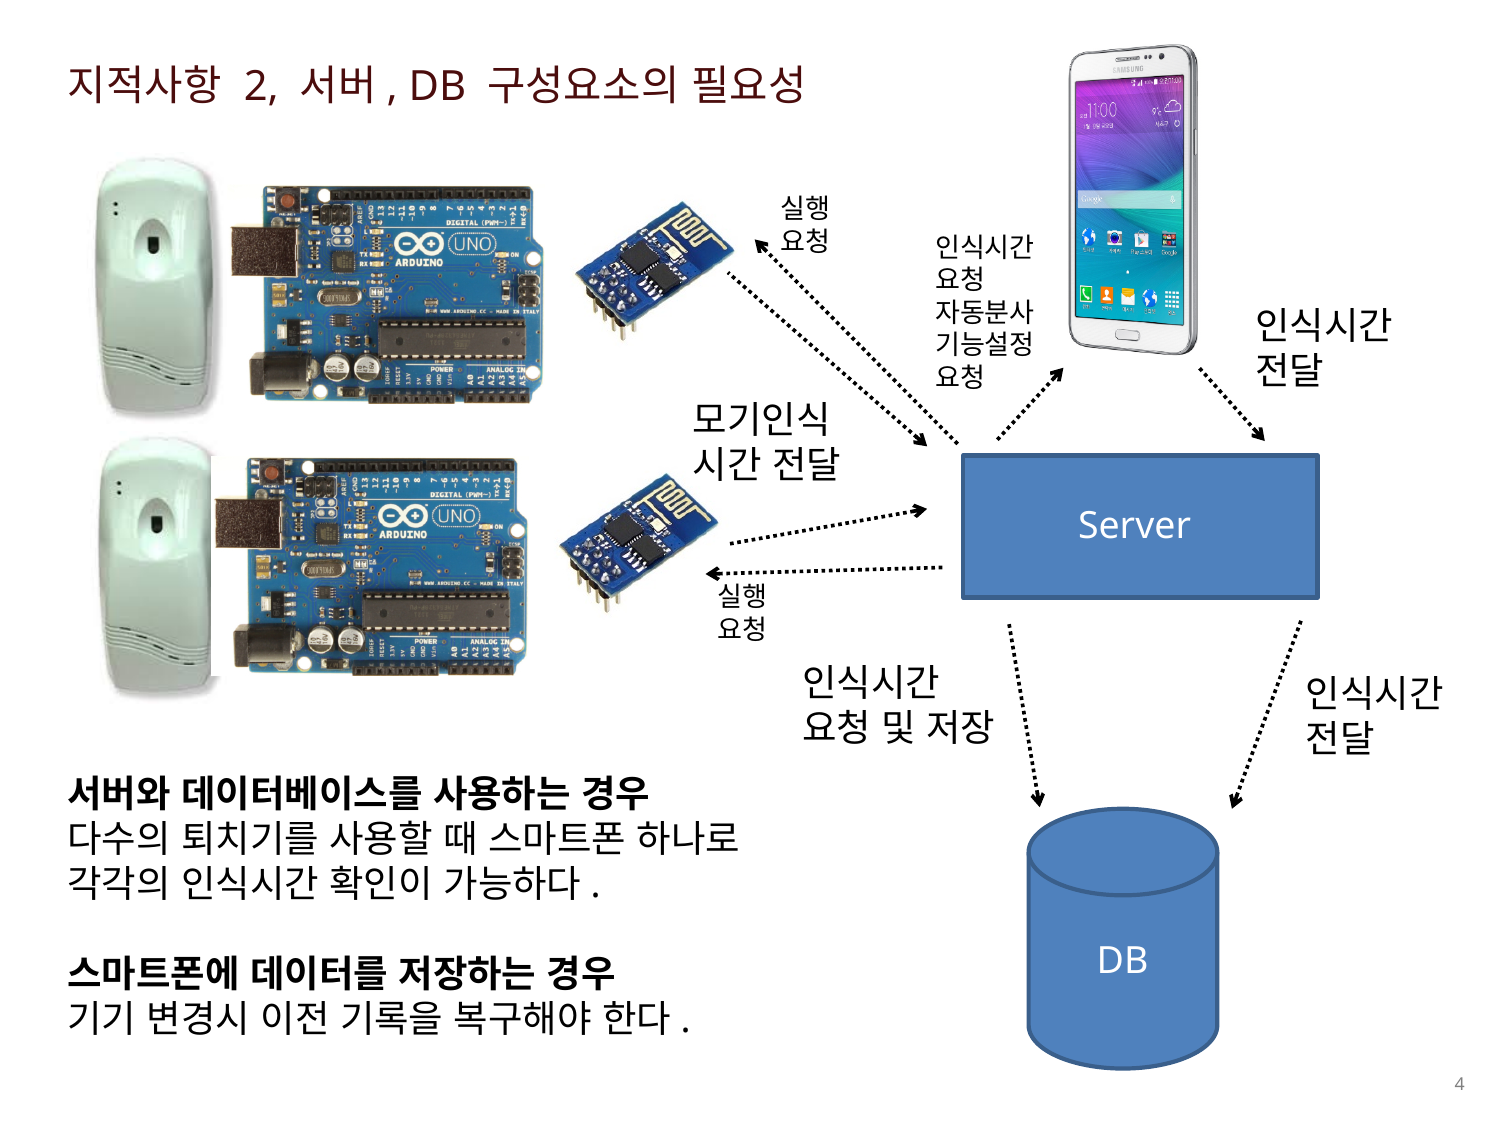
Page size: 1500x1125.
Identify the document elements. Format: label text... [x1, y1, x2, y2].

text_box 모기인식시간 전달 [677, 388, 725, 454]
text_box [705, 567, 945, 575]
text_box 서버와 데이터베이스를 사용하는 경우 다수의 퇴치기를 사용할 때 스마트폰 하나로 각각의 인식시간 확인이 가능하다. 스마트폰에 데이터를 저장하는 경우 기기 변경시 이전 기록을 복구해야 한다. [52, 762, 856, 1048]
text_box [1028, 808, 1218, 1069]
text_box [962, 455, 1318, 598]
picture [1030, 38, 1219, 359]
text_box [1008, 623, 1040, 808]
text_box 인식시간 요청 자동분사 기능설정 요청 [920, 222, 1026, 400]
text_box 실행요청 [702, 584, 797, 653]
text_box 인식시간 요청 및 저장 [787, 651, 1003, 756]
text_box 인식시간 전달 [1307, 662, 1482, 768]
picture [18, 151, 766, 424]
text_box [1198, 367, 1265, 442]
text_box 실행요청 [766, 184, 860, 237]
text_box 인식시간전달 [1240, 294, 1422, 400]
text_box 모기인식시간 전달 [751, 455, 879, 494]
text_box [727, 508, 928, 545]
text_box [1231, 617, 1303, 810]
text_box 지적사항 2, 서버, DB 구성요소의 필요성 [52, 51, 1025, 117]
picture [22, 431, 751, 704]
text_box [995, 367, 1064, 442]
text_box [727, 272, 749, 447]
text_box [754, 239, 959, 445]
